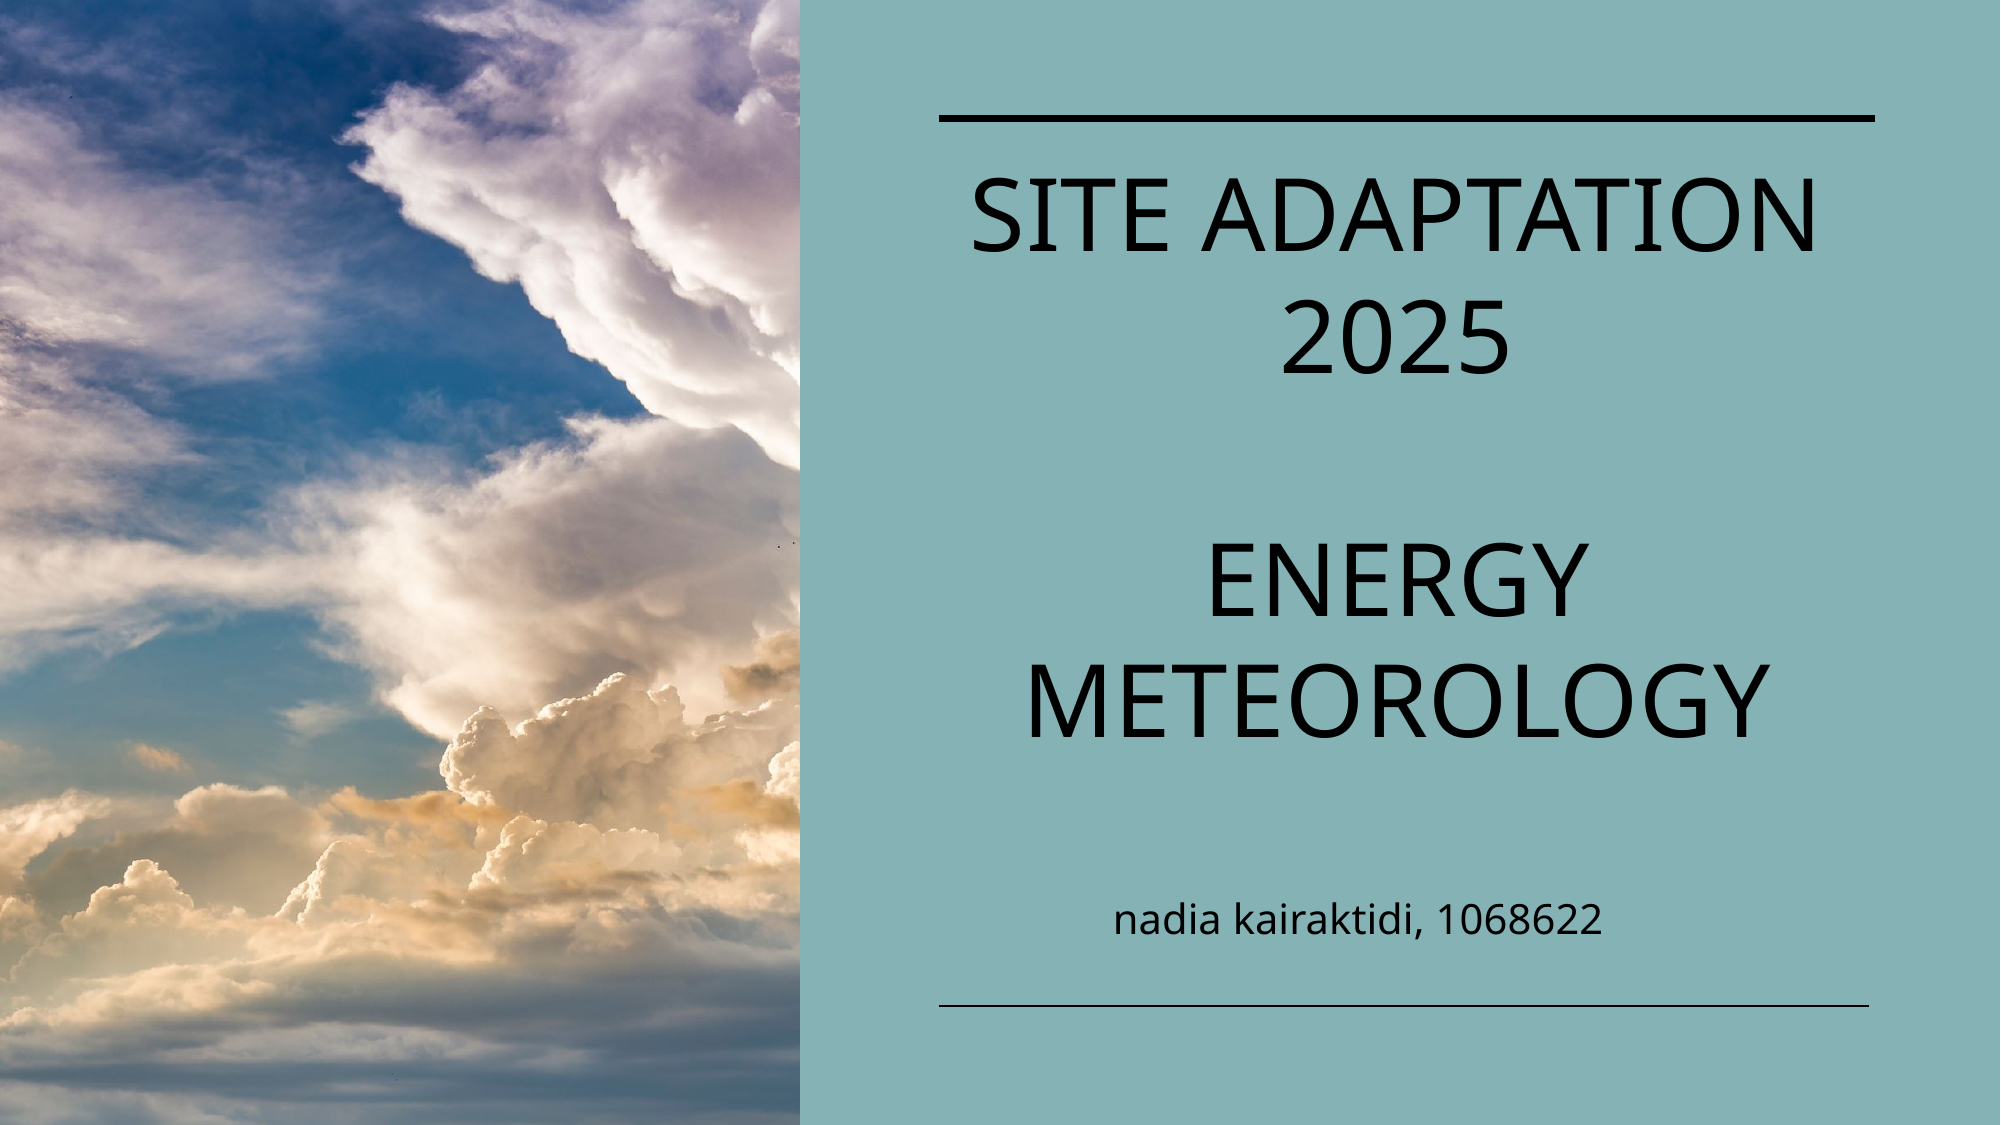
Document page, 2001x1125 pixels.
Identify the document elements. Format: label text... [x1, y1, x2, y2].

picture [0, 0, 800, 1125]
title Site adaptation 2025 energy meteorology [919, 143, 1875, 778]
subtitle nadia kairaktidi, 1068622 [921, 785, 1795, 950]
text_box [800, 0, 2000, 1125]
